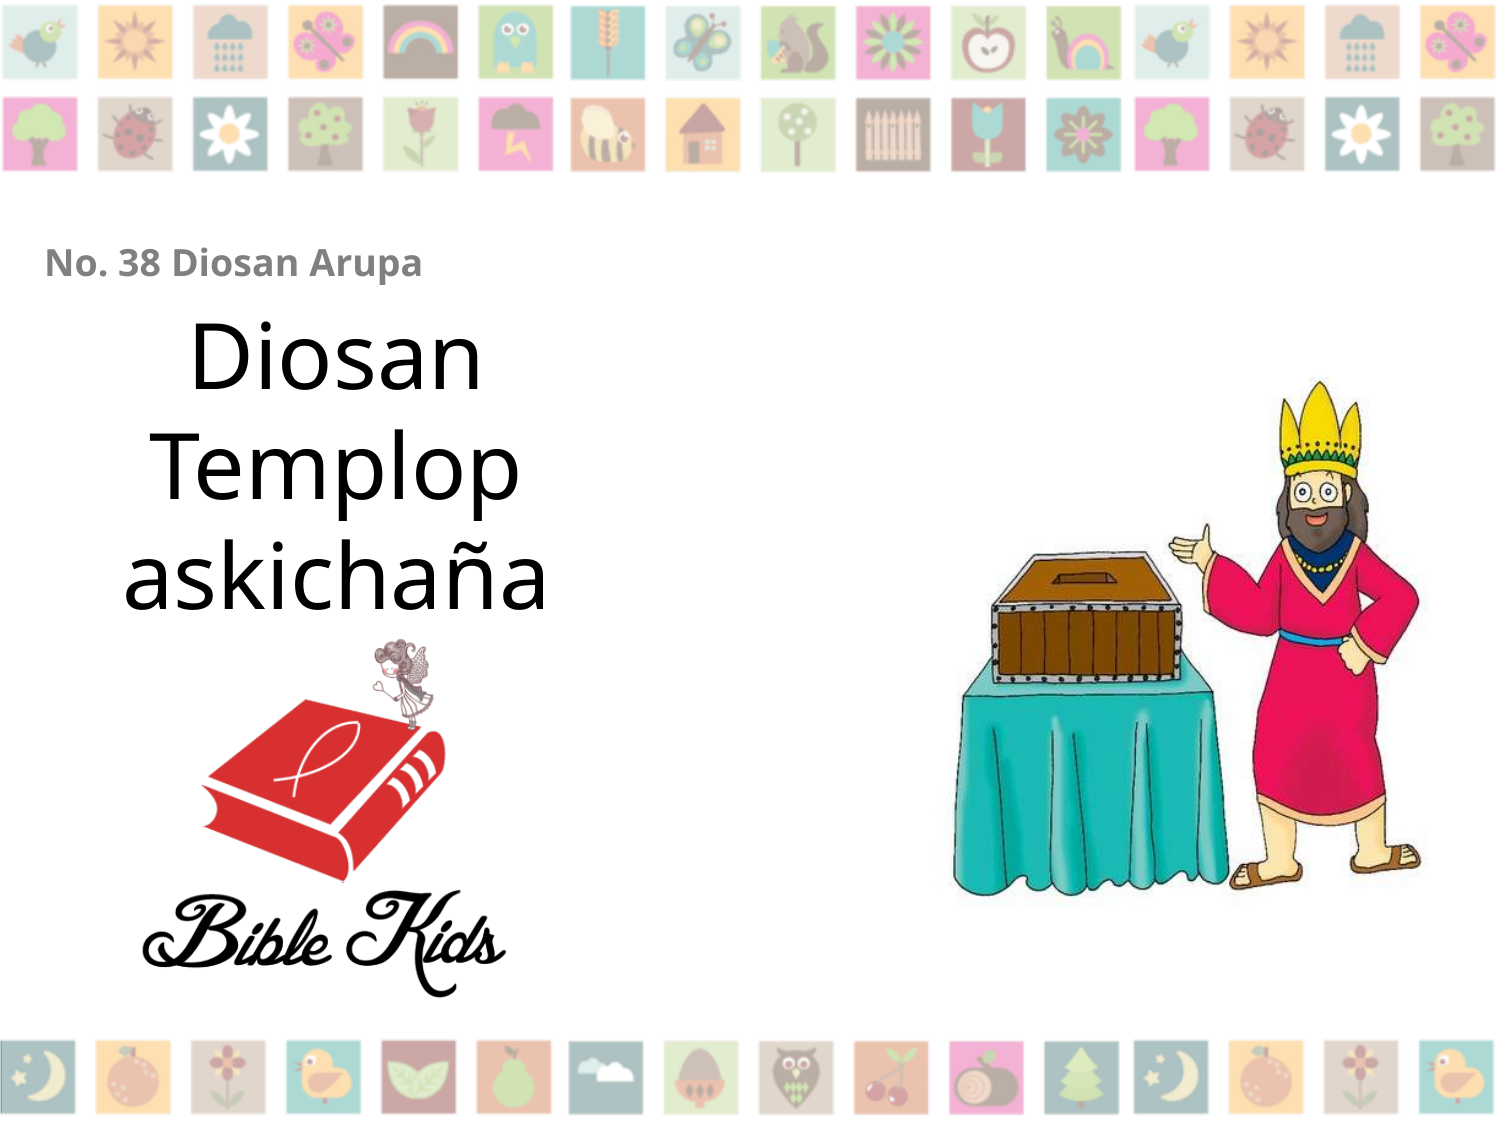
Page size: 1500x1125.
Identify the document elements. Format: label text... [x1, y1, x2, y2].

text_box Diosan Templop askichaña [5, 290, 668, 636]
picture [702, 299, 1500, 924]
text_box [0, 1028, 1500, 1118]
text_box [0, 3, 1500, 181]
picture [117, 600, 544, 1027]
text_box No. 38 Diosan Arupa [29, 231, 543, 290]
